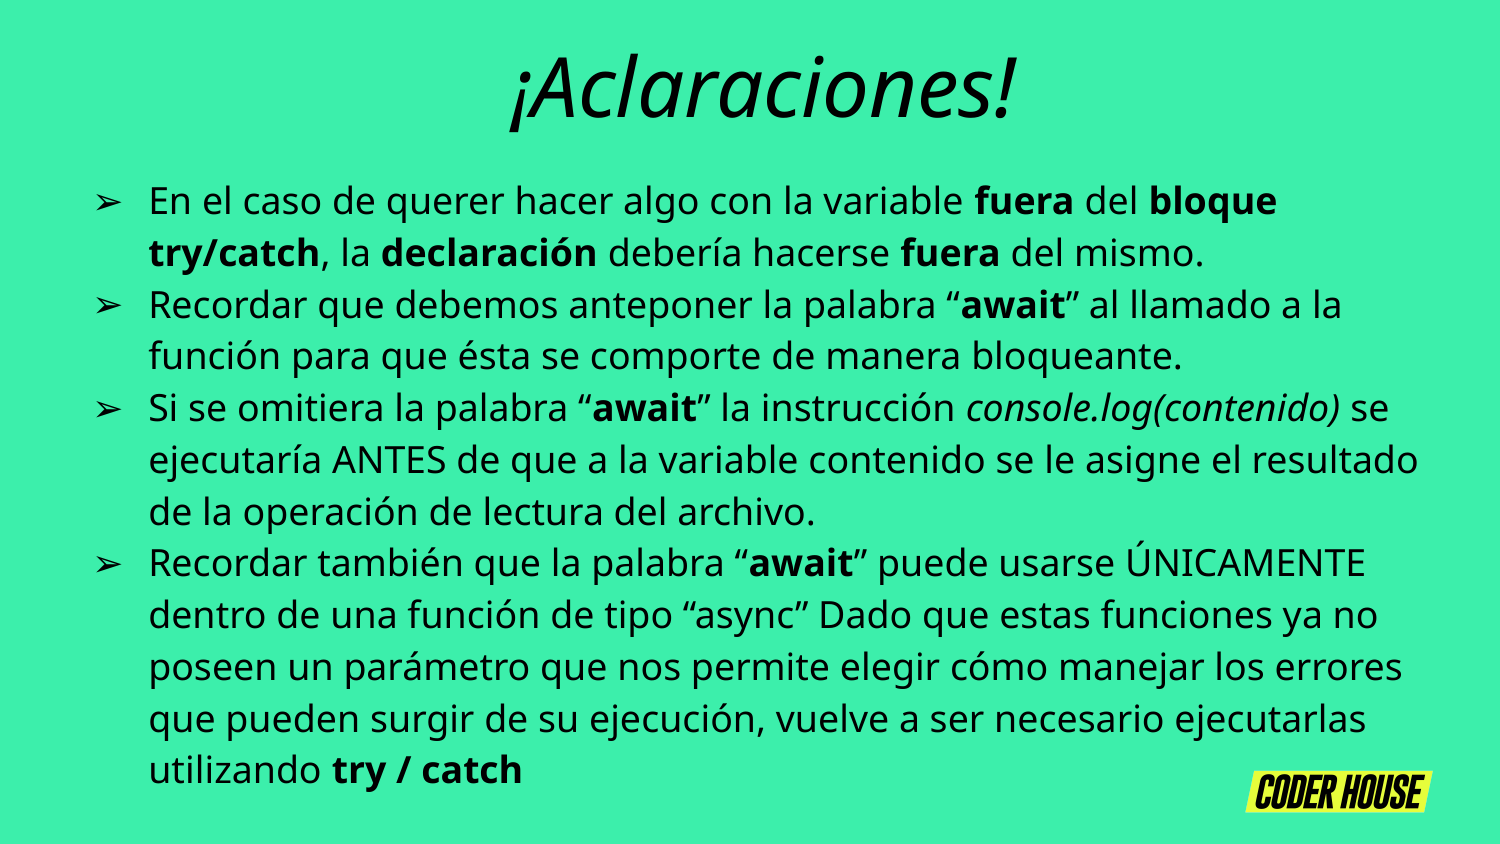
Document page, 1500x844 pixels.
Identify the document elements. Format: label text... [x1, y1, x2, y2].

text_box ¡Aclaraciones! [193, 30, 1334, 139]
picture [1241, 764, 1437, 819]
text_box En el caso de querer hacer algo con la variable fuera del bloque try/catch, la declaración debería hacerse fuera del mismo. Recordar que debemos anteponer la palabra “await” al llamado a la función para que ésta se comporte de manera bloqueante. Si se omitiera la palabra “await” la instrucción console.log(contenido) se ejecutaría ANTES de que a la variable contenido se le asigne el resultado de la operación de lectura del archivo. Recordar también que la palabra “await” puede usarse ÚNICAMENTE dentro de una función de tipo “async” Dado que estas funciones ya no poseen un parámetro que nos permite elegir cómo manejar los errores que pueden surgir de su ejecución, vuelve a ser necesario ejecutarlas utilizando try / catch [58, 143, 1437, 819]
